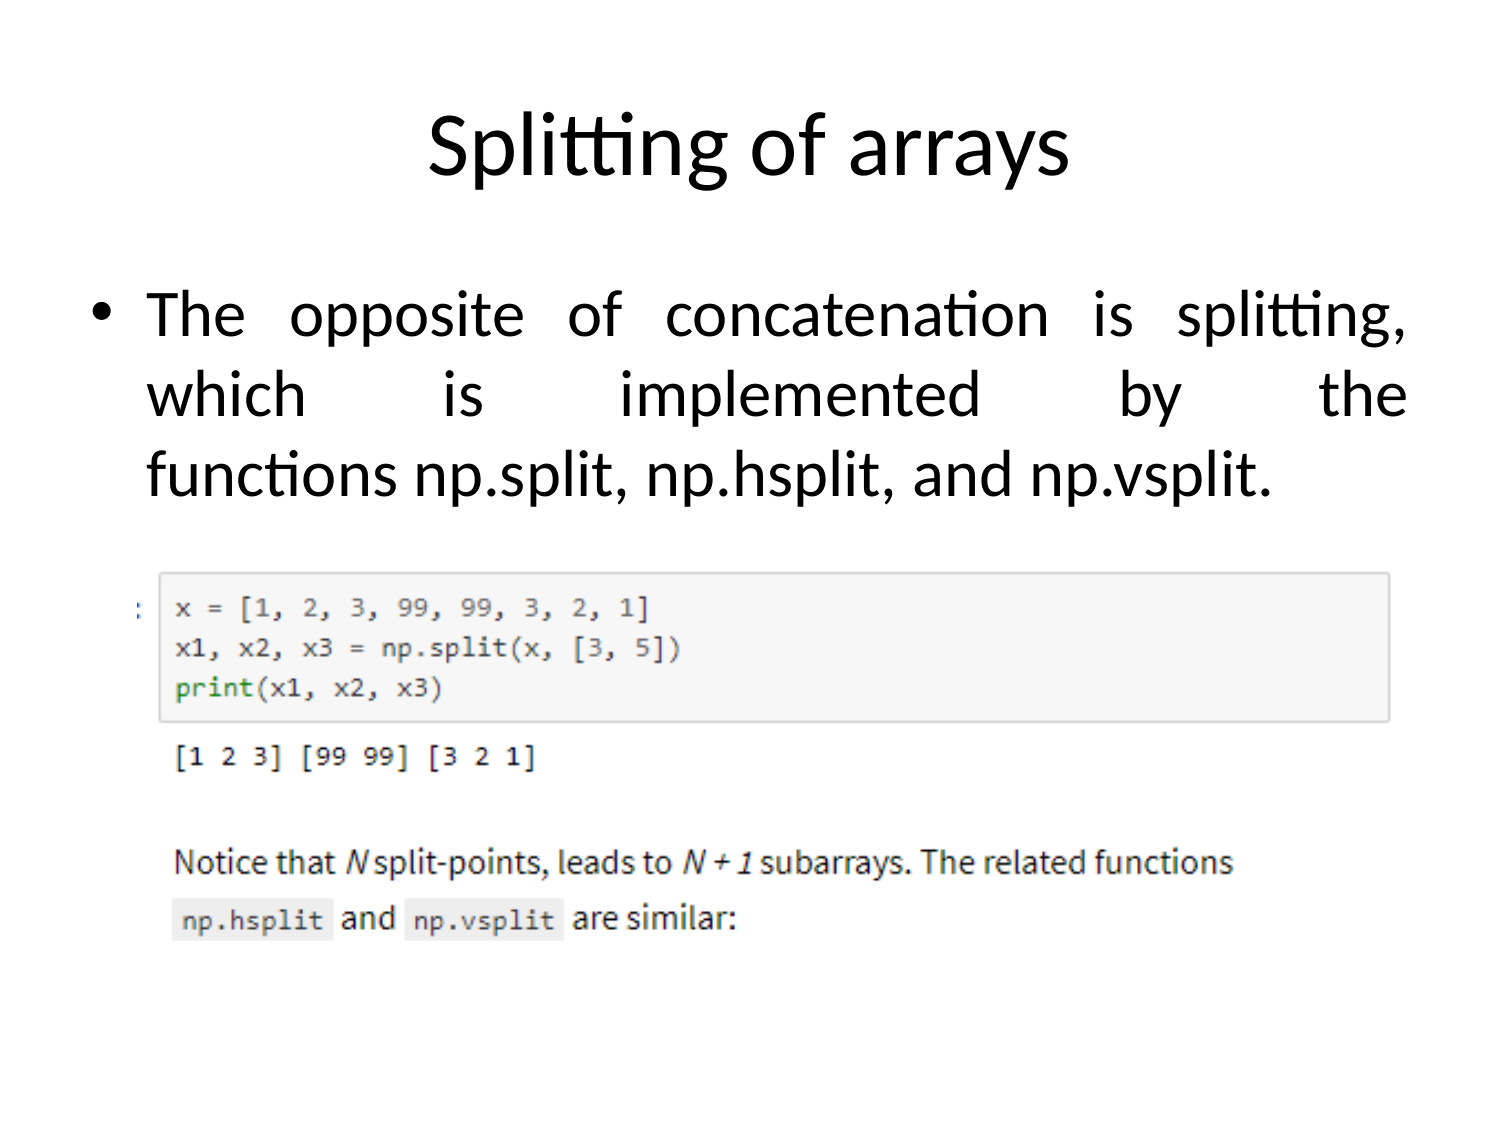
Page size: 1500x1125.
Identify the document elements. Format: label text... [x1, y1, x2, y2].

list The opposite of concatenation is splitting, which is implemented by the functions np.split, np.hsplit, and np.vsplit. [75, 262, 1425, 1005]
picture [137, 537, 1413, 970]
title Splitting of arrays [75, 45, 1425, 233]
